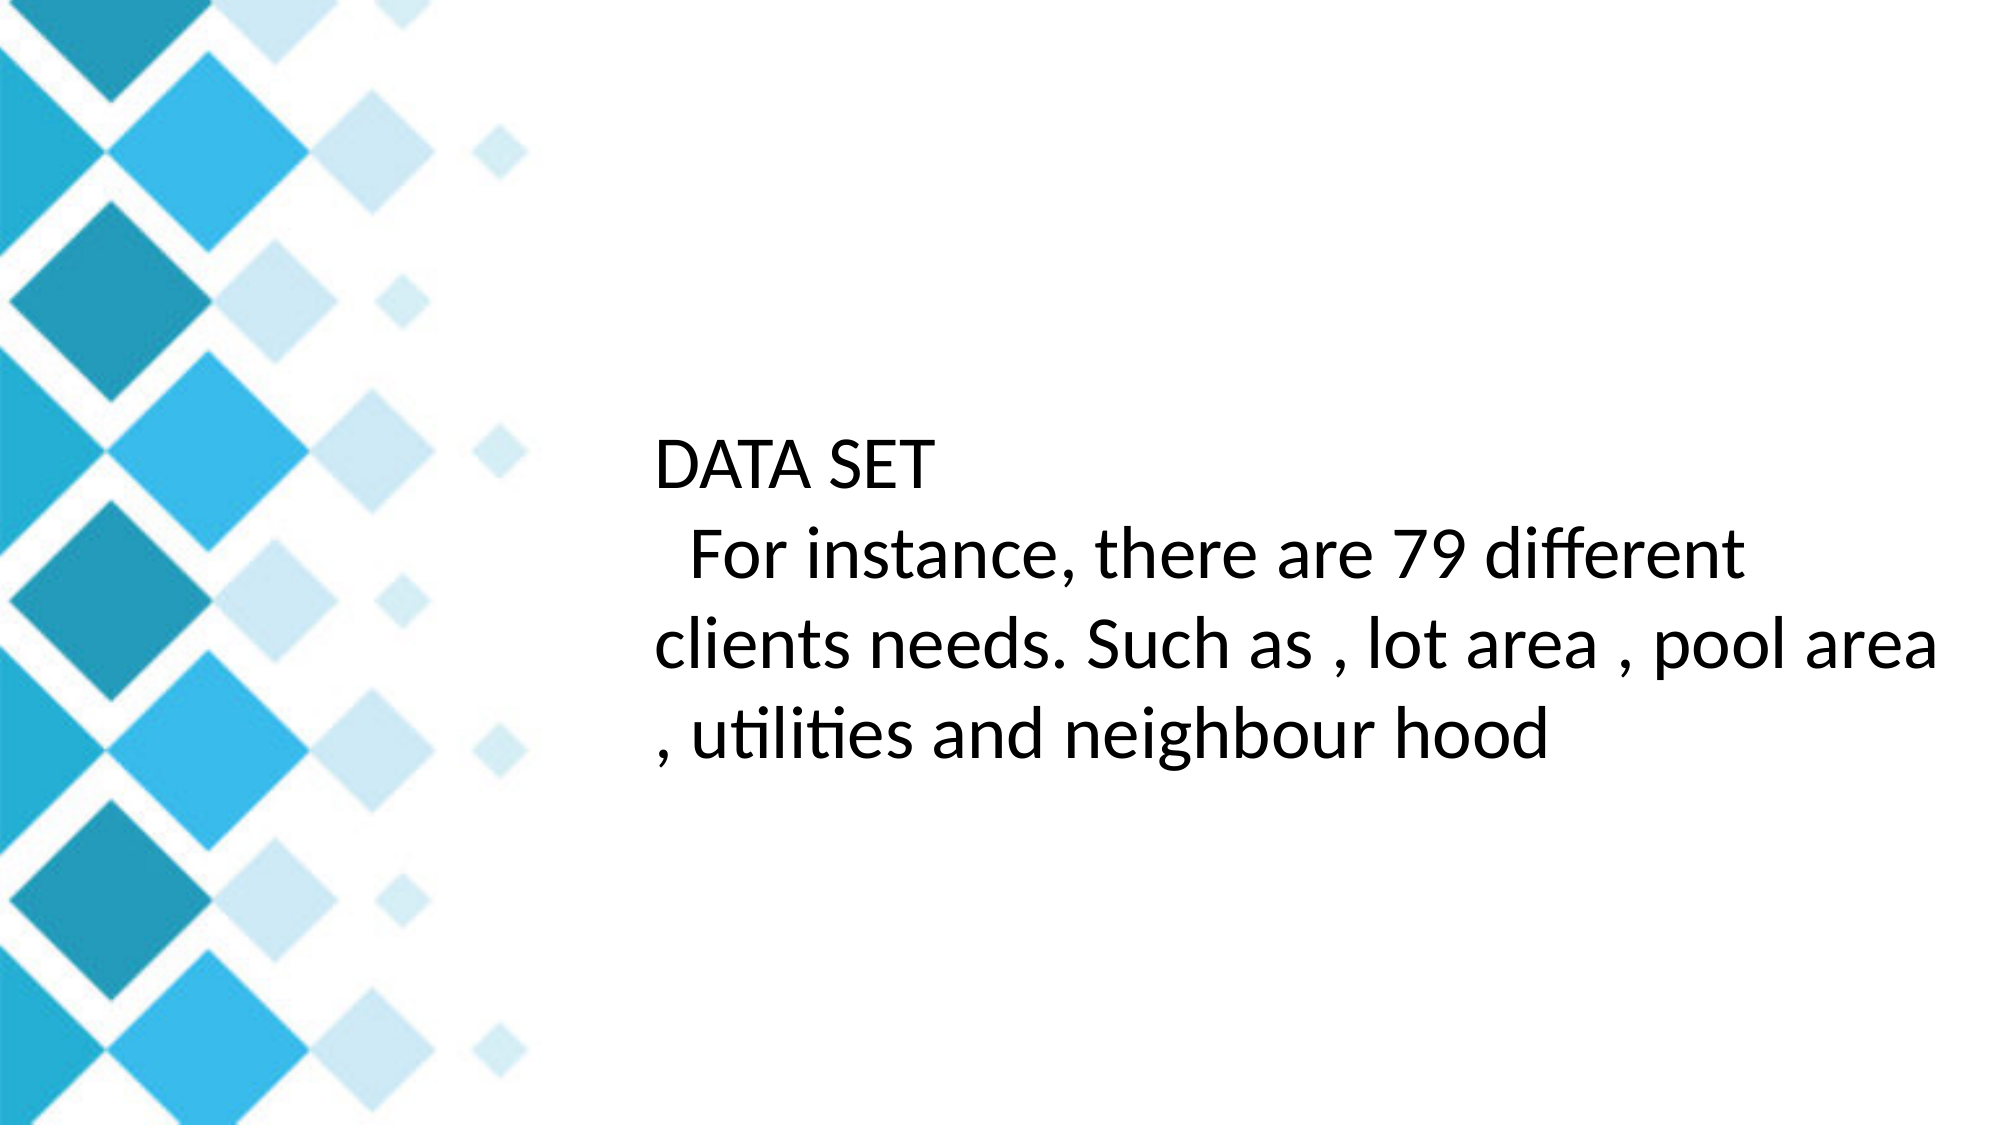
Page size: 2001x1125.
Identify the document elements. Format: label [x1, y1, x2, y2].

list [0, 0, 2000, 1125]
